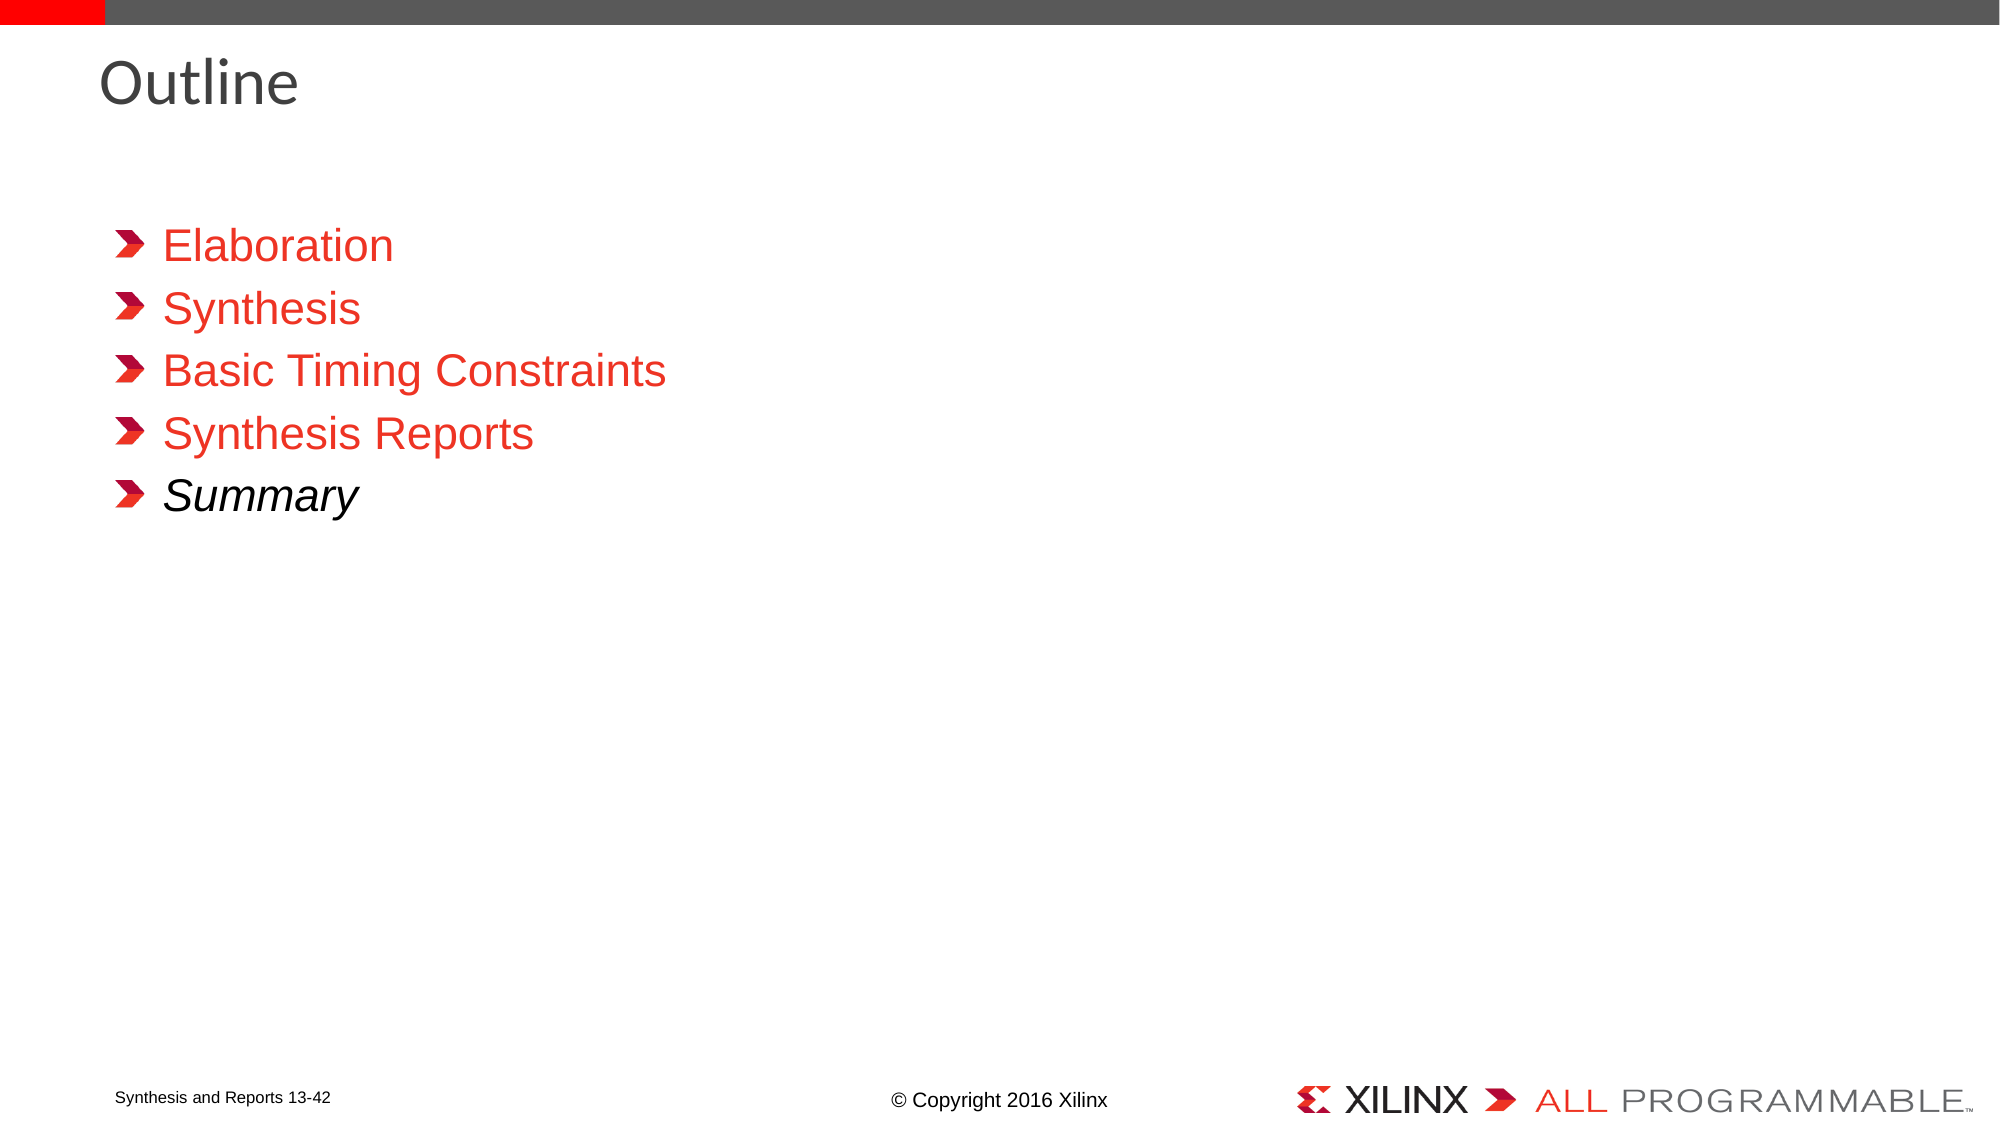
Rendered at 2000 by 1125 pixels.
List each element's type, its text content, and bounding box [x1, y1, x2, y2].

footer © Copyright 2016 Xilinx [683, 1079, 1317, 1120]
picture [114, 229, 145, 258]
picture [114, 354, 145, 383]
picture [114, 416, 145, 445]
picture [114, 479, 145, 508]
list Elaboration Synthesis Basic Timing Constraints Synthesis Reports Summary [99, 217, 1901, 918]
slide_number Synthesis and Reports 13-42 [99, 1079, 452, 1125]
picture [114, 291, 145, 320]
picture [1317, 1086, 1973, 1113]
title Outline [99, 34, 1900, 122]
